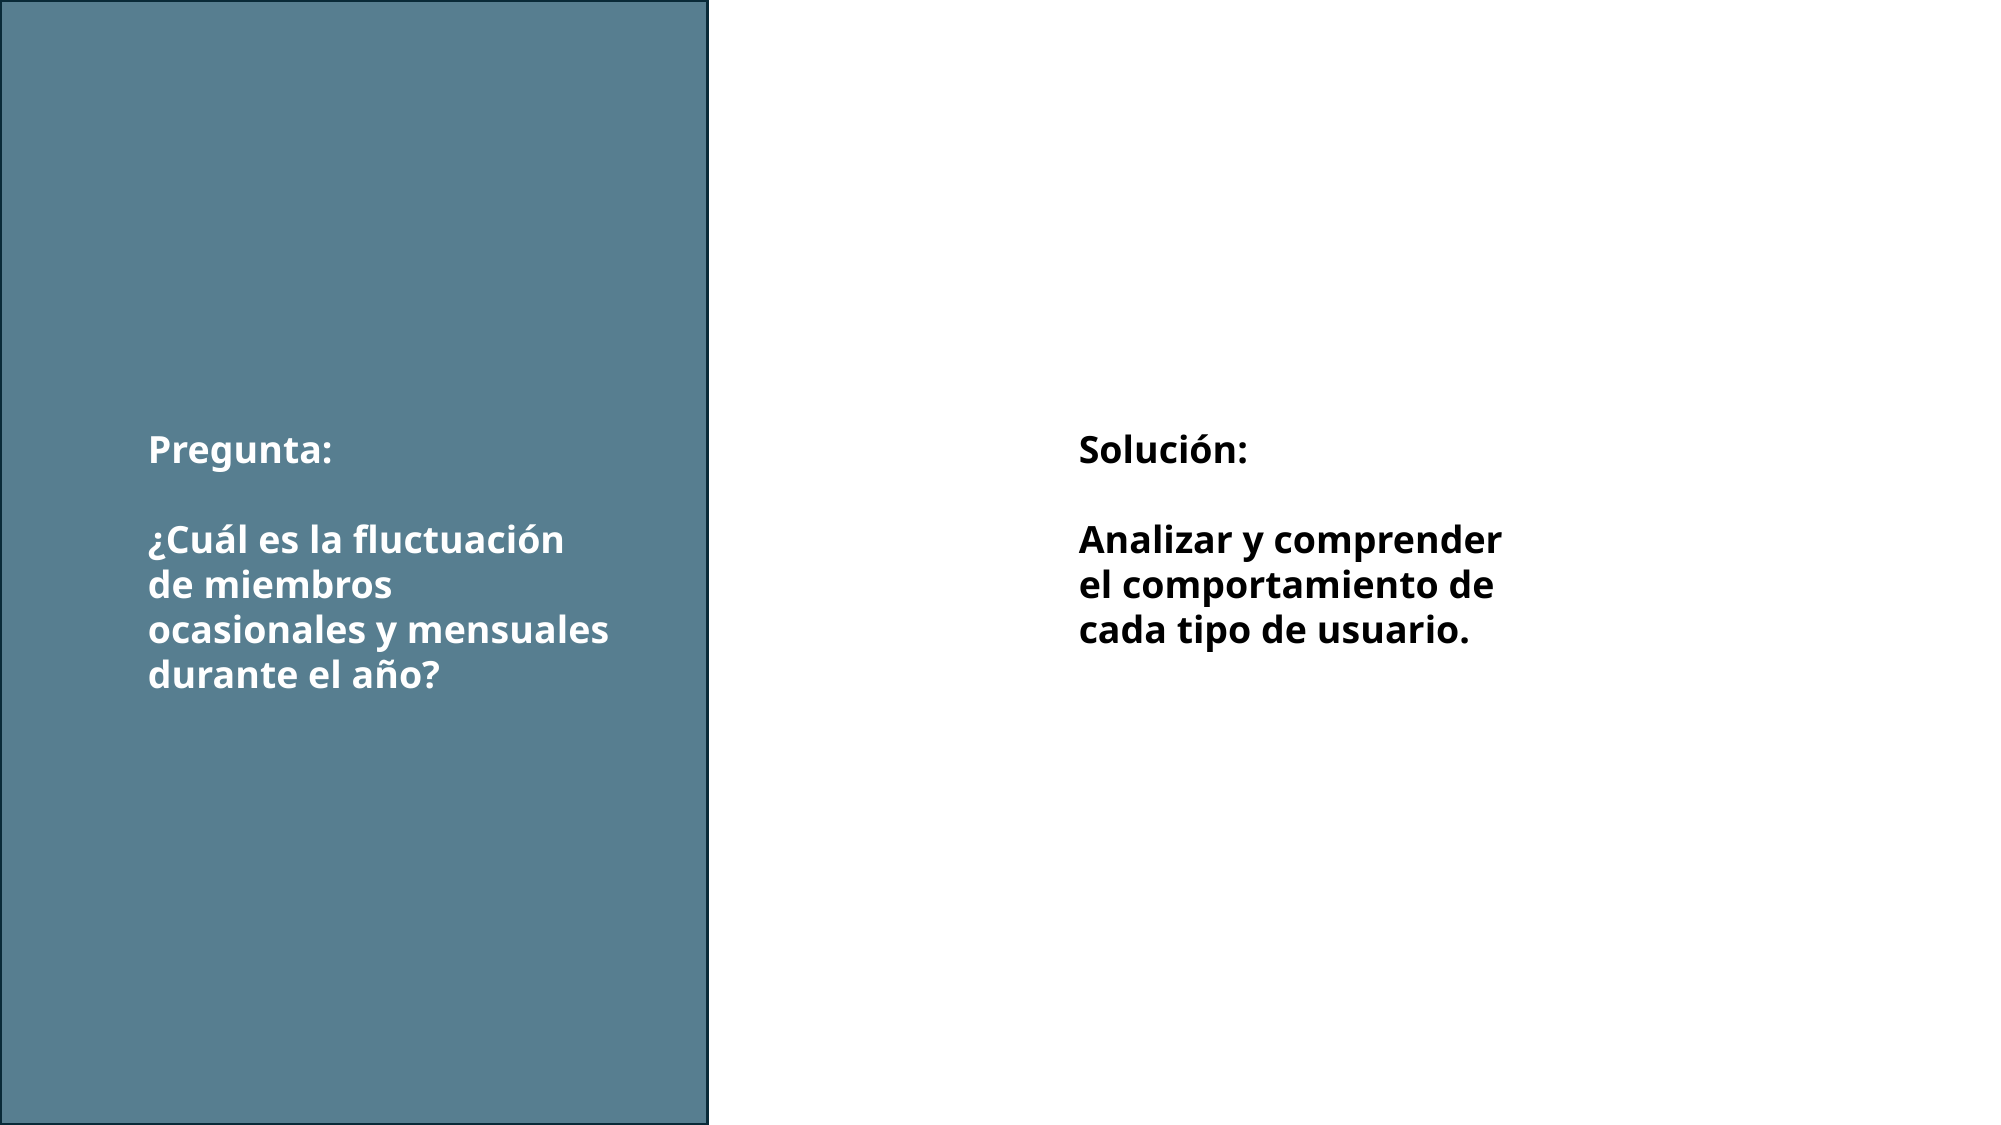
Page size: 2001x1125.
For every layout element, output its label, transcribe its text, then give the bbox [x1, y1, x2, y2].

text_box [0, 0, 709, 1125]
text_box Pregunta: ¿Cuál es la fluctuación de miembros ocasionales y mensuales durante el año? [133, 418, 630, 704]
text_box Solución: Analizar y comprender el comportamiento de cada tipo de usuario. [1063, 418, 1561, 704]
